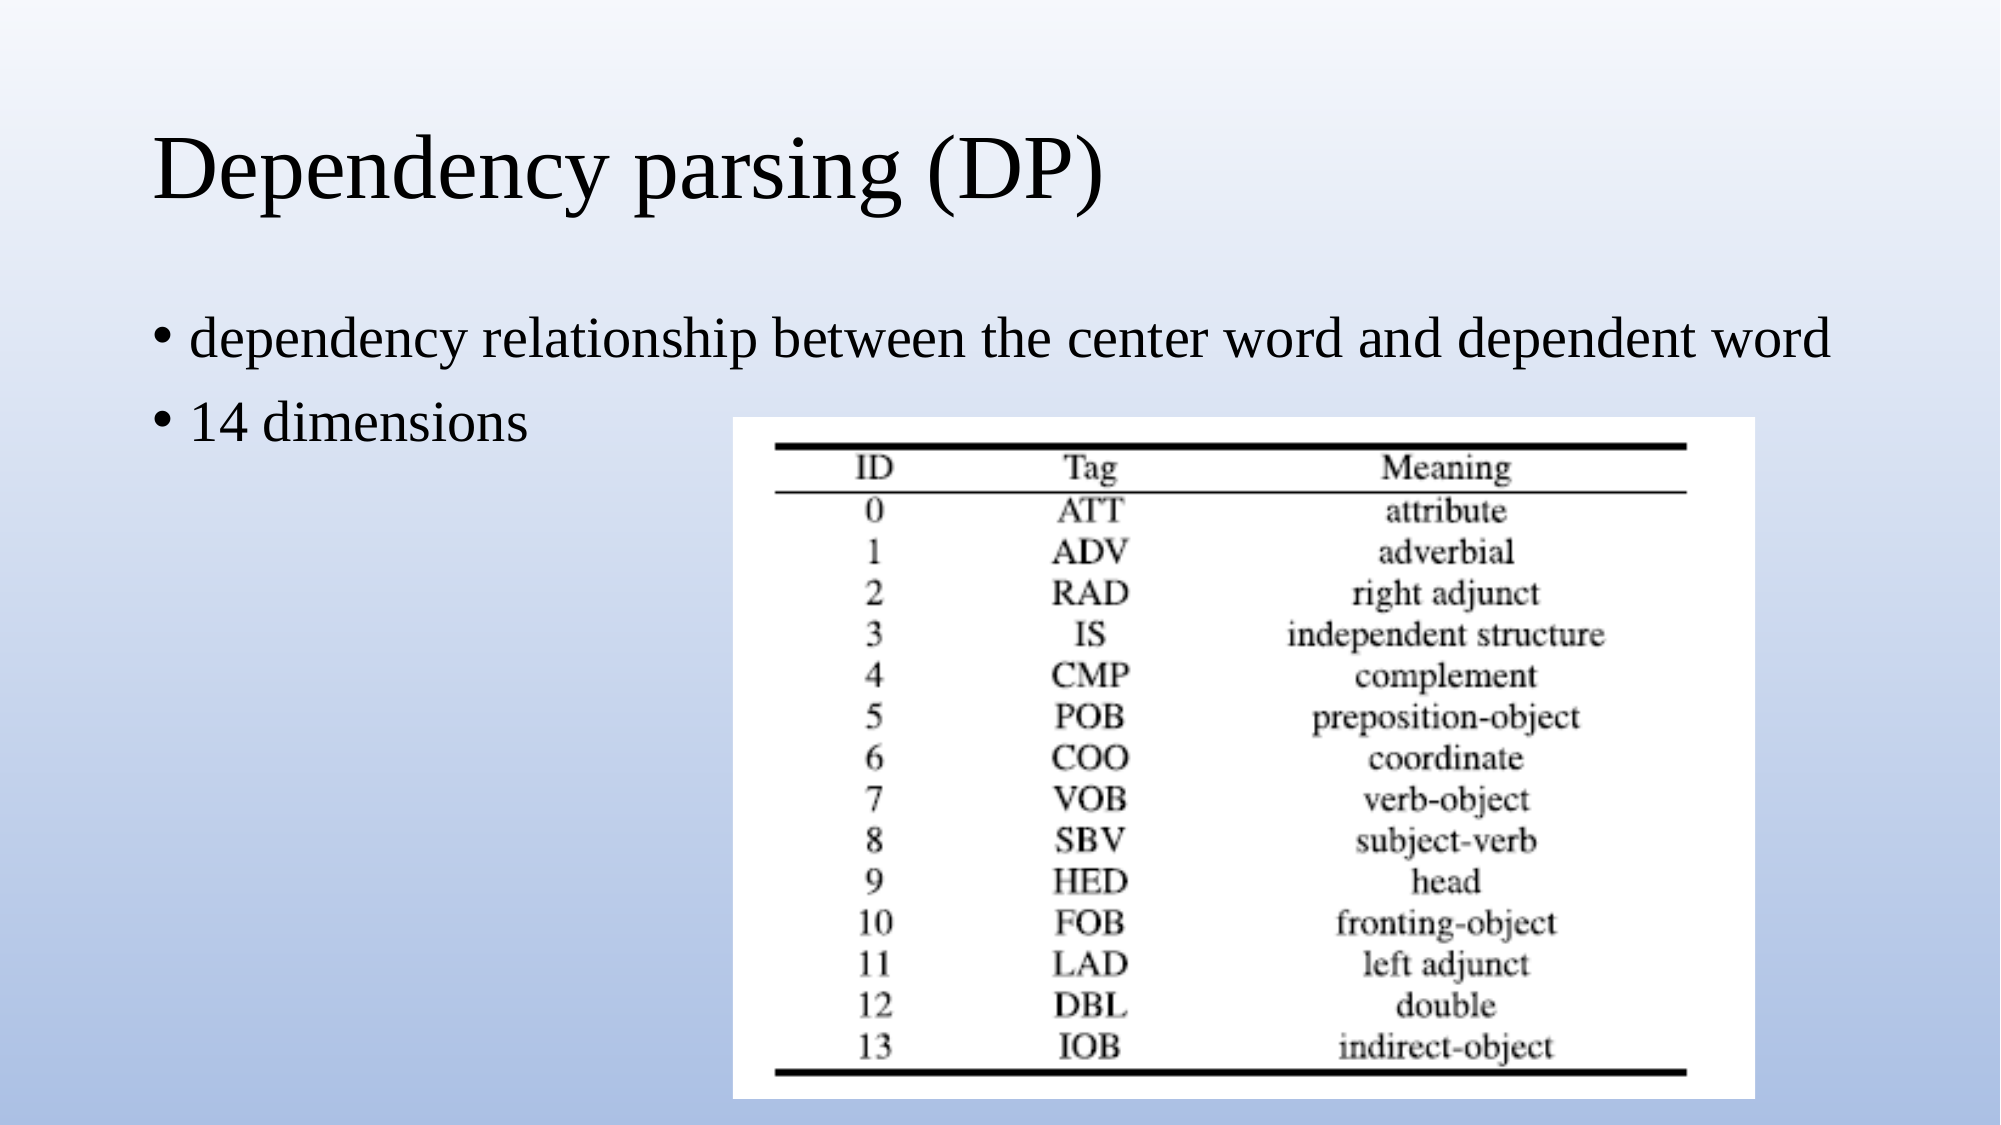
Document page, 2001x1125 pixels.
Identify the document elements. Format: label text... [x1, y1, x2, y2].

picture [732, 417, 1756, 1099]
list dependency relationship between the center word and dependent word 14 dimensions [137, 299, 1863, 1014]
title Dependency parsing (DP) [137, 59, 1863, 278]
